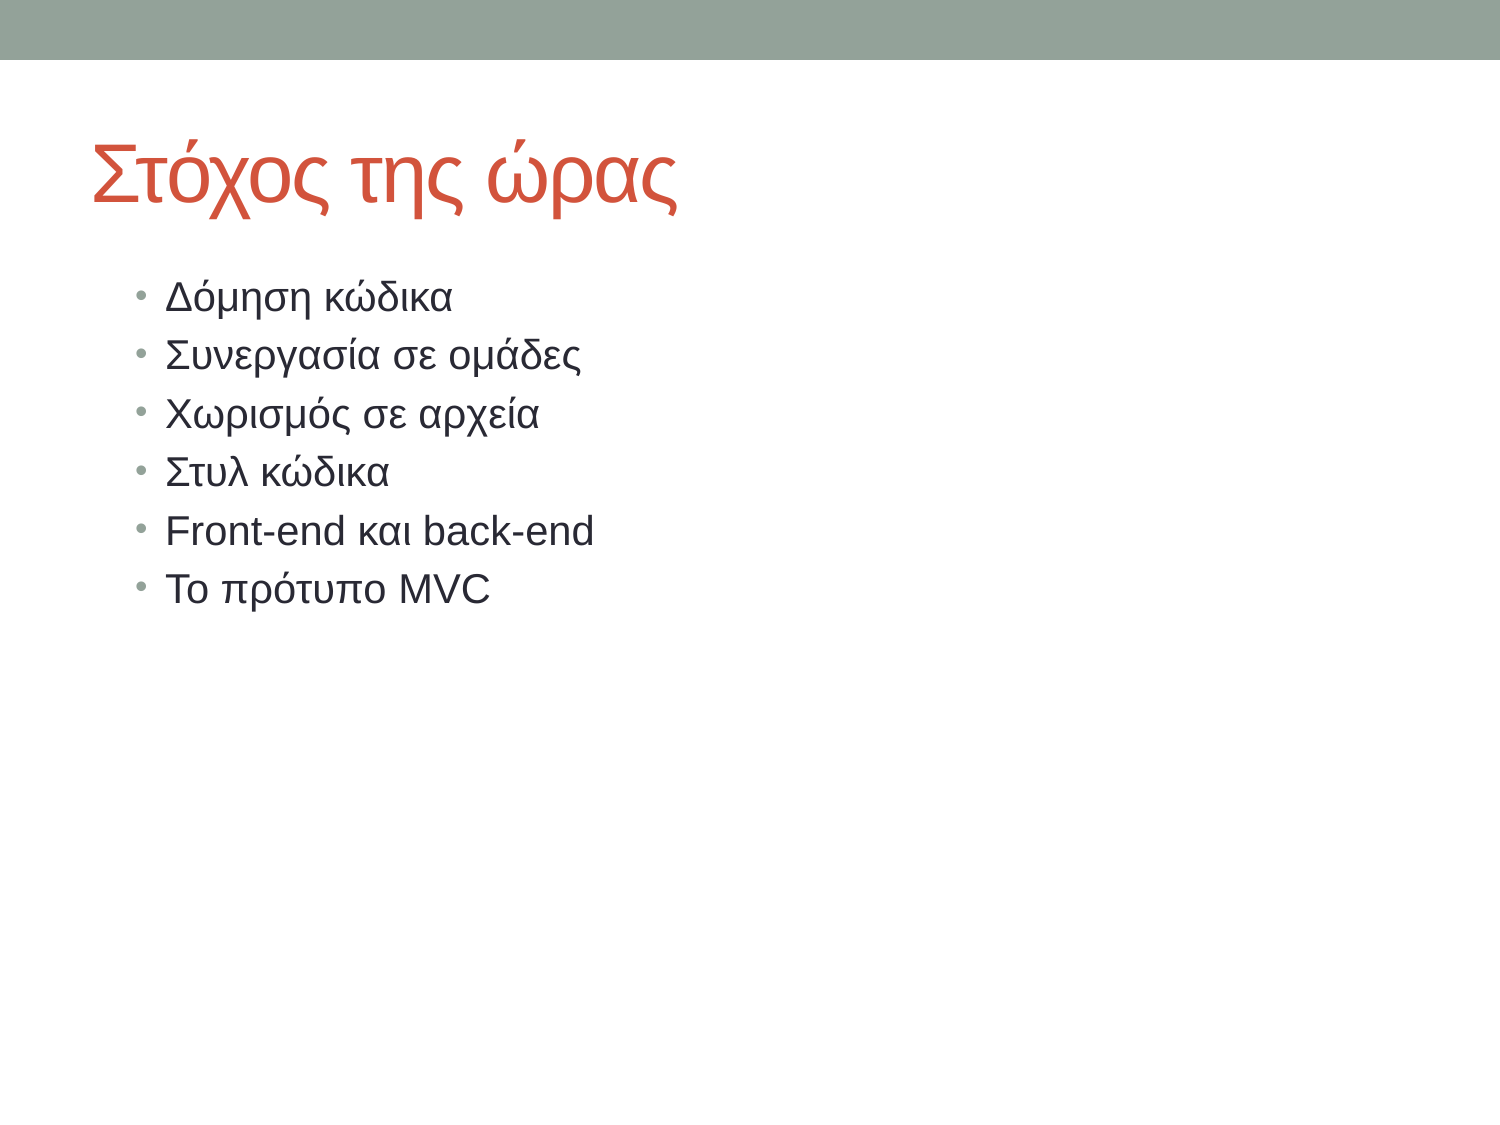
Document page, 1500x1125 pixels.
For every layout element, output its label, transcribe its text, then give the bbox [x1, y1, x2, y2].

title Στόχος της ώρας [75, 87, 1425, 250]
list Δόμηση κώδικα Συνεργασία σε ομάδες Χωρισμός σε αρχεία Στυλ κώδικα Front-end και back-end Το πρότυπο MVC [75, 262, 1425, 1063]
